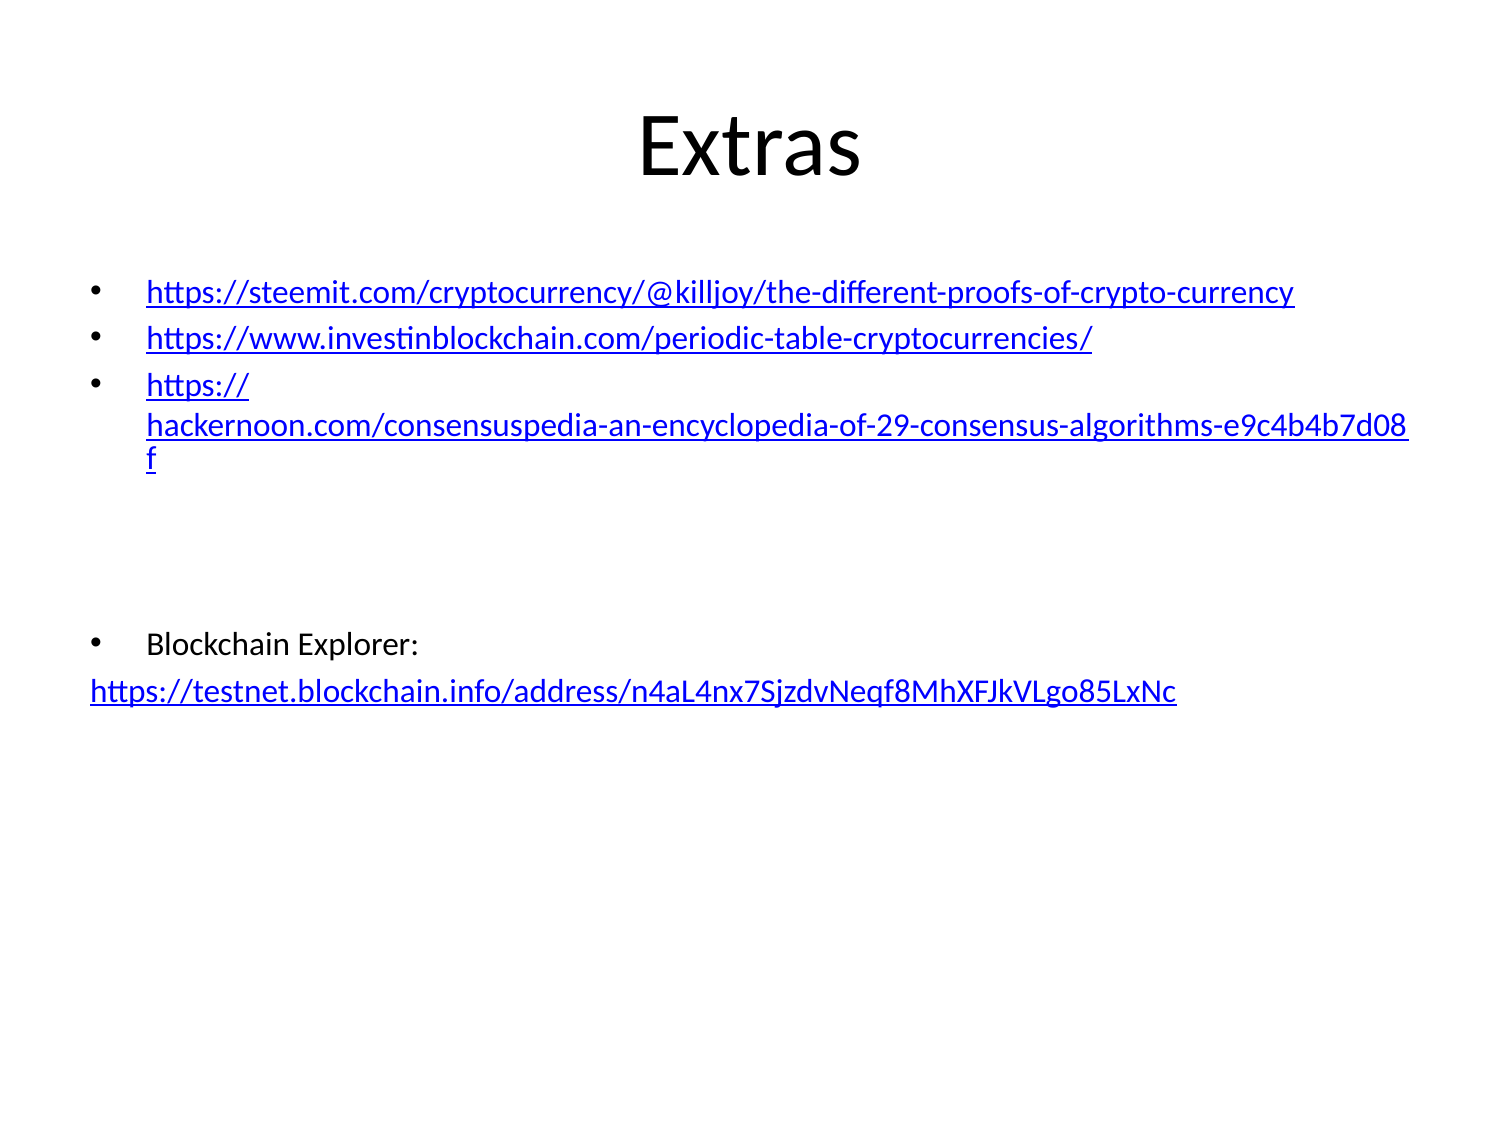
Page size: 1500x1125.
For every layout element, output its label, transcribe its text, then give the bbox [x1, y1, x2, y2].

title Extras [75, 45, 1425, 233]
list https://steemit.com/cryptocurrency/@killjoy/the-different-proofs-of-crypto-currency https://www.investinblockchain.com/periodic-table-cryptocurrencies/ https://hackernoon.com/consensuspedia-an-encyclopedia-of-29-consensus-algorithms-e9c4b4b7d08f Blockchain Explorer: https://testnet.blockchain.info/address/n4aL4nx7SjzdvNeqf8MhXFJkVLgo85LxNc [75, 262, 1425, 1005]
